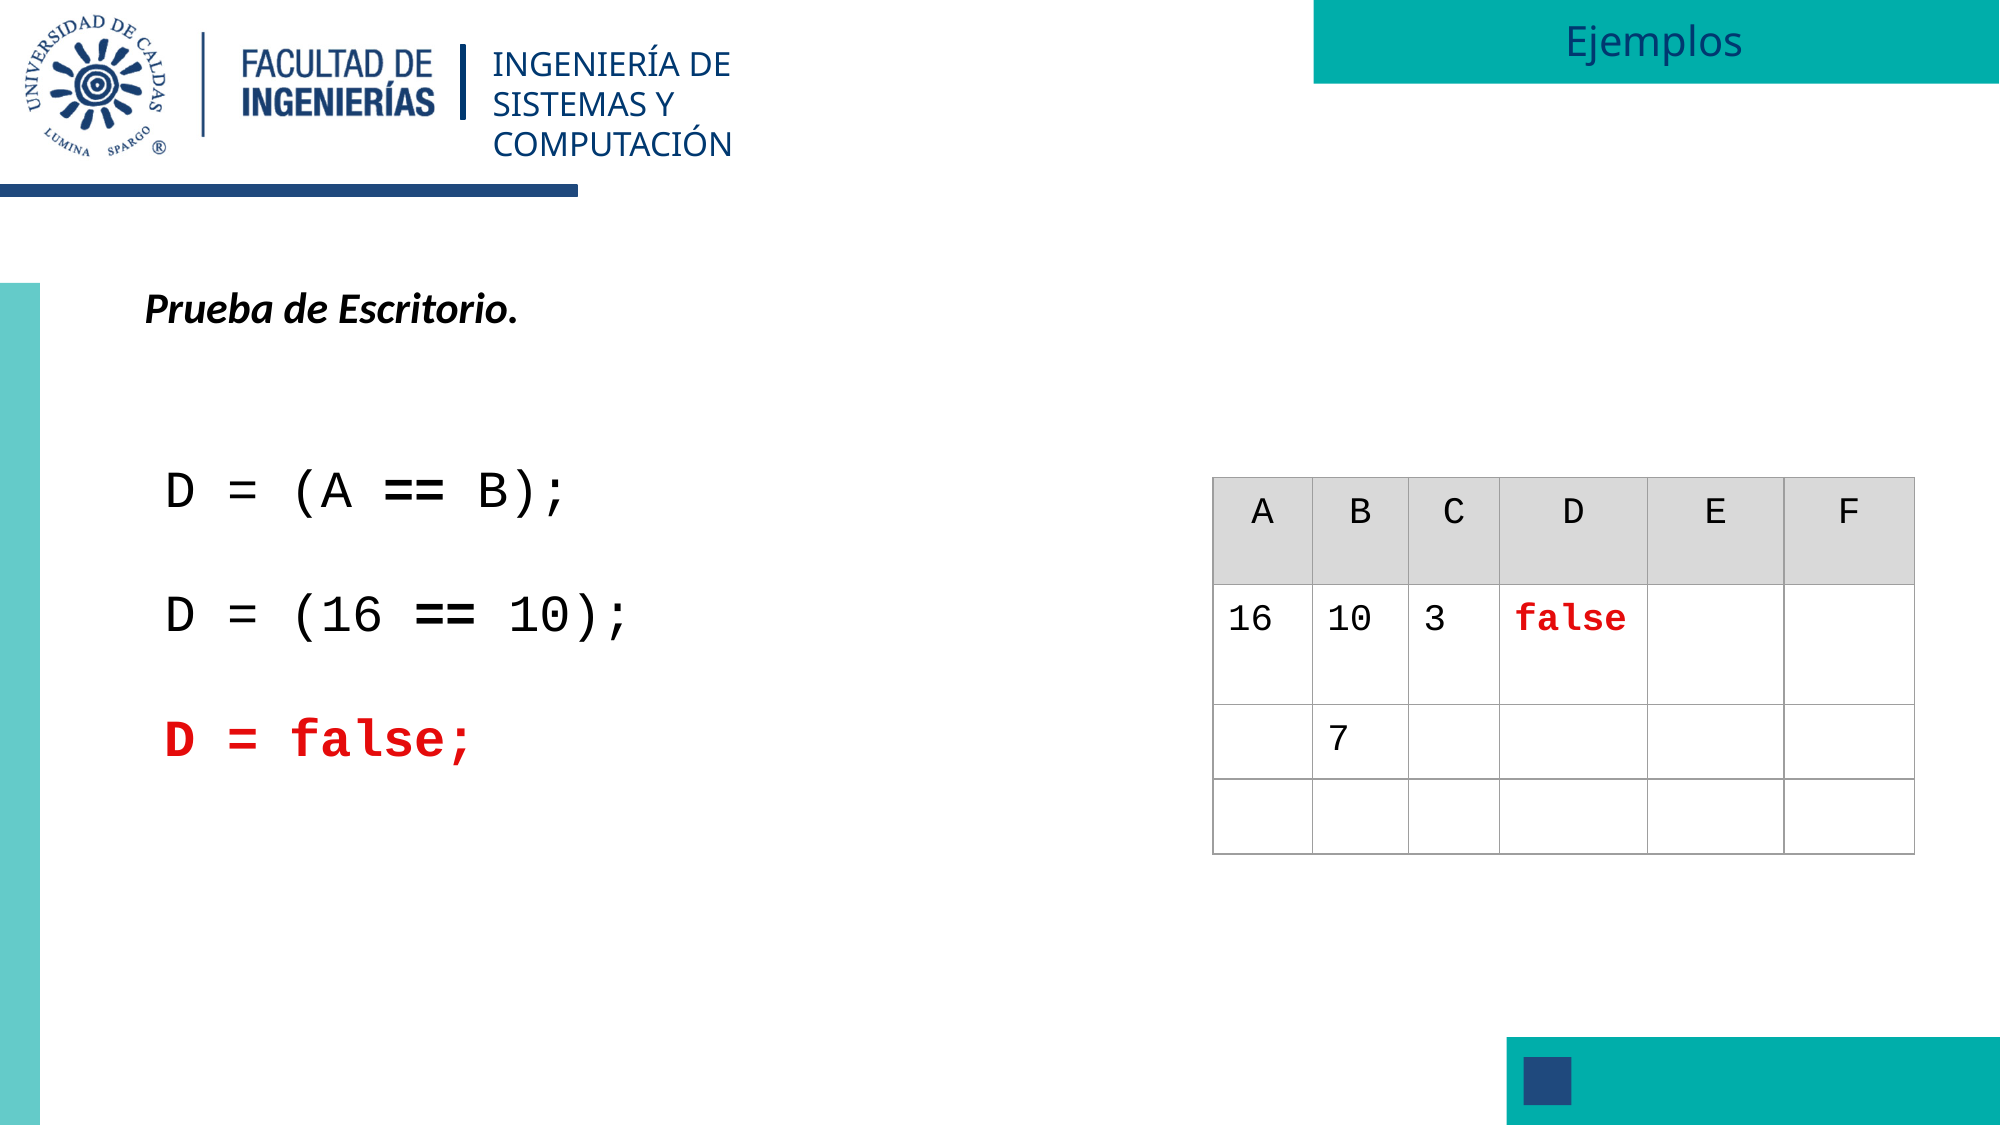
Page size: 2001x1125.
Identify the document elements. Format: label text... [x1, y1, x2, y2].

table_cell [1500, 705, 1647, 778]
table_cell [1648, 780, 1783, 853]
table_header F [1785, 478, 1914, 584]
table_header D [1500, 478, 1647, 584]
table_header E [1648, 478, 1783, 584]
text_box D = (A == B); D = (16 == 10); D = false; [149, 439, 1084, 783]
text_box [1523, 1057, 1572, 1106]
table_cell 7 [1313, 705, 1408, 778]
table_header B [1313, 478, 1408, 584]
table_cell [1785, 585, 1914, 704]
table_cell [1648, 585, 1783, 704]
table_cell [1214, 780, 1312, 853]
table_cell [1409, 705, 1499, 778]
text_box [1506, 1037, 2000, 1125]
table_cell [1409, 780, 1499, 853]
table_cell [1785, 705, 1914, 778]
text_box Prueba de Escritorio. [129, 264, 1900, 348]
table_cell [1648, 705, 1783, 778]
text_box INGENIERÍA DE SISTEMAS Y COMPUTACIÓN [477, 28, 841, 179]
table_header A [1214, 478, 1312, 584]
text_box [0, 184, 578, 197]
table_cell 16 [1214, 585, 1312, 704]
table_cell [1500, 780, 1647, 853]
table_cell [1214, 705, 1312, 778]
table_cell [1785, 780, 1914, 853]
text_box [0, 282, 40, 1125]
text_box [1313, 0, 1999, 84]
table_cell 10 [1313, 585, 1408, 704]
table_header C [1409, 478, 1499, 584]
text_box Ejemplos [1311, 0, 1998, 80]
table_cell [1313, 780, 1408, 853]
picture [0, 0, 464, 173]
table_cell false [1500, 585, 1647, 704]
table_cell 3 [1409, 585, 1499, 704]
